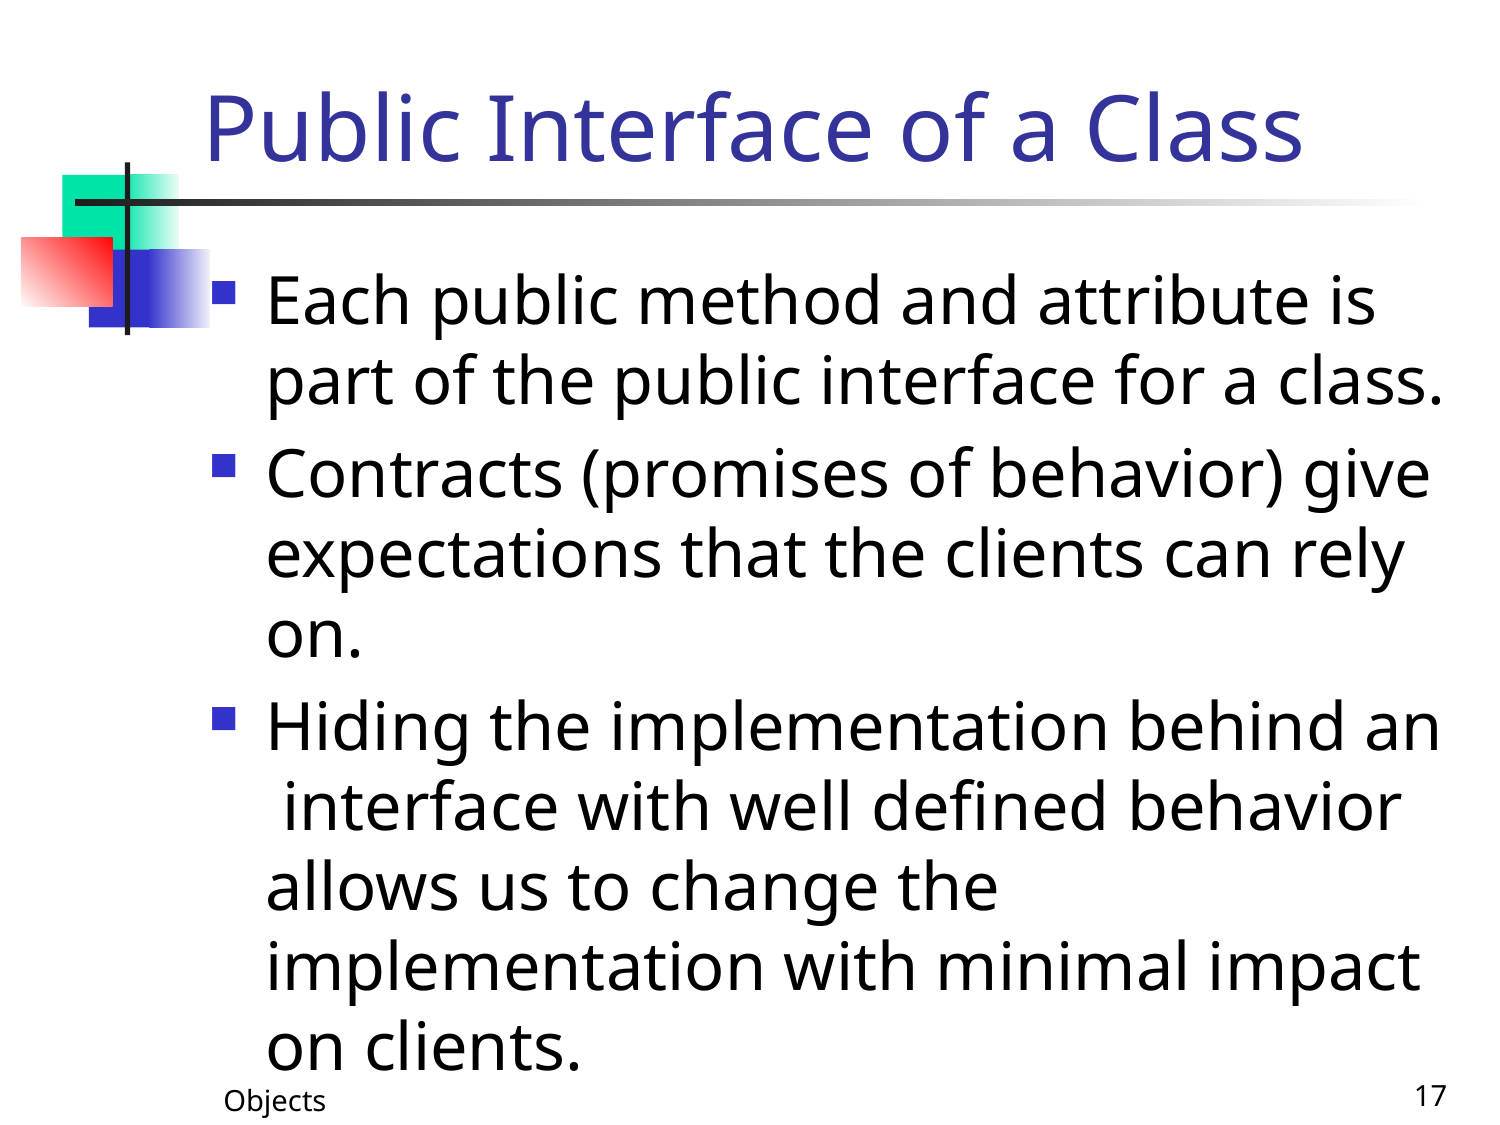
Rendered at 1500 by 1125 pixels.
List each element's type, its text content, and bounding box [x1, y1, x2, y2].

title Public Interface of a Class [187, 0, 1467, 188]
list Each public method and attribute is part of the public interface for a class. Contracts (promises of behavior) give expectations that the clients can rely on. Hiding the implementation behind an interface with well defined behavior allows us to change the implementation with minimal impact on clients. [193, 249, 1470, 1007]
footer Objects [37, 1049, 513, 1125]
slide_number 17 [1149, 1049, 1463, 1125]
